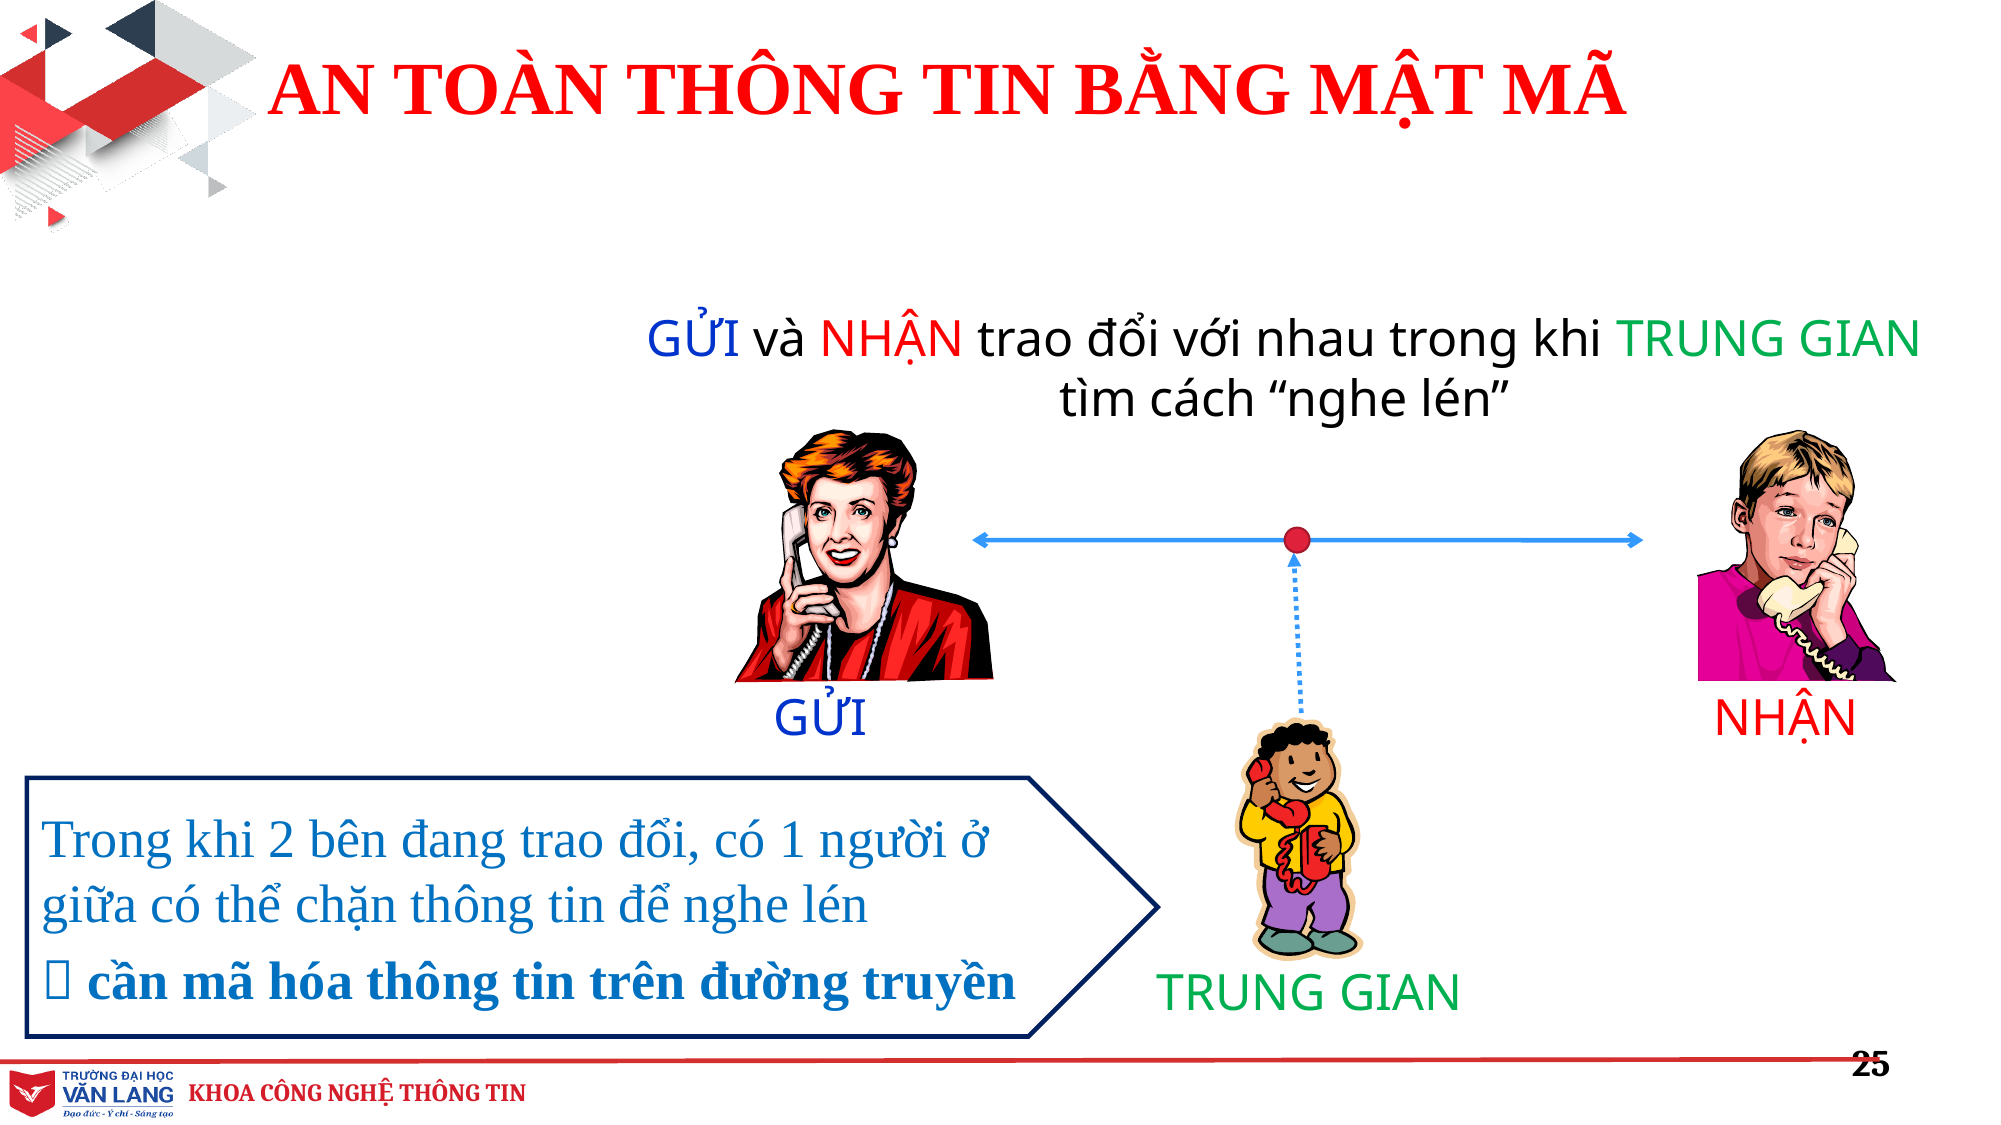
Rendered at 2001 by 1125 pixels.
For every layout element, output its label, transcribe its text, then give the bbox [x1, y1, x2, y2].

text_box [597, 297, 1973, 1028]
picture [8, 1069, 173, 1118]
picture [0, 0, 256, 233]
text_box Trong khi 2 bên đang trao đổi, có 1 người ở giữa có thể chặn thông tin để nghe lén  cần mã hóa thông tin trên đường truyền [25, 776, 1039, 1038]
text_box AN TOÀN THÔNG TIN BẰNG MẬT MÃ [252, 32, 1644, 138]
